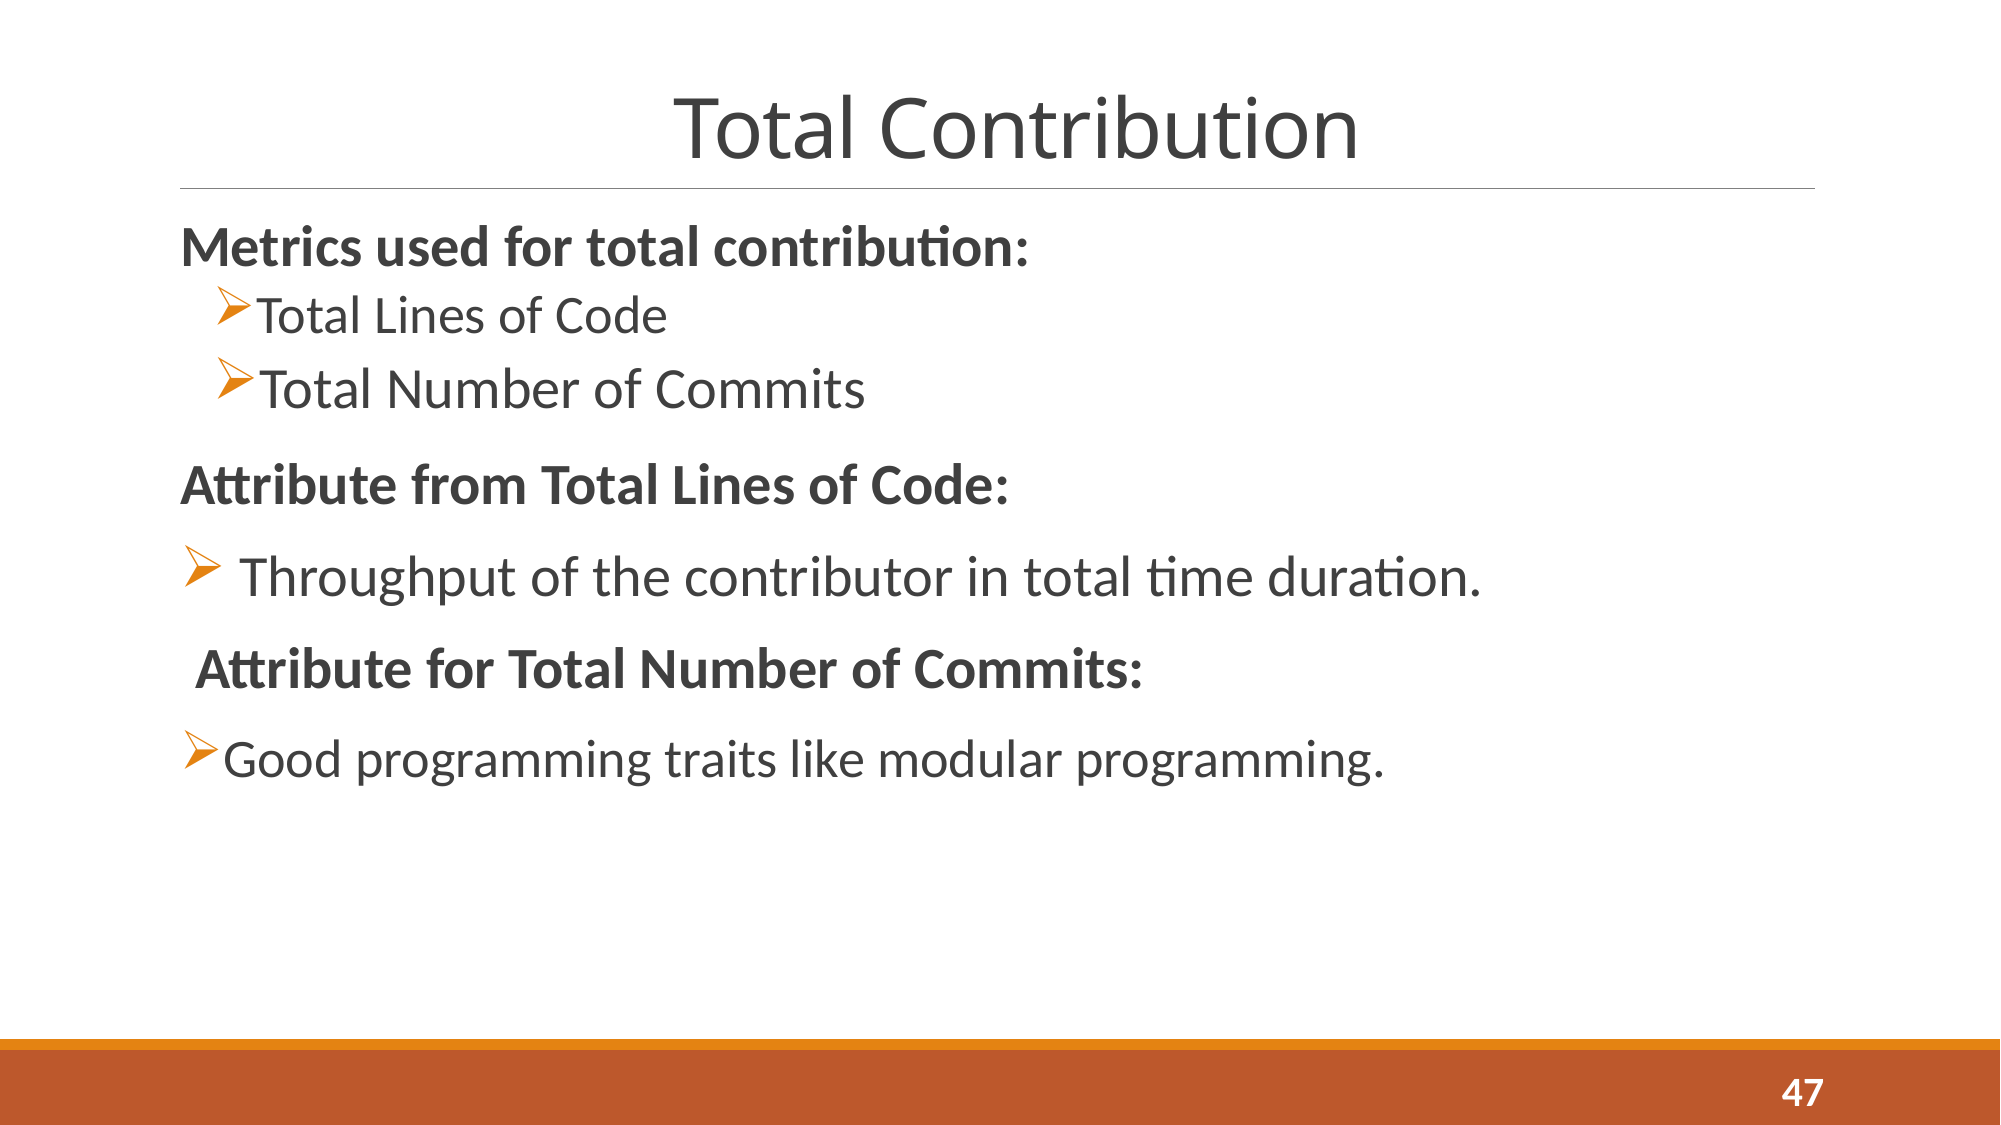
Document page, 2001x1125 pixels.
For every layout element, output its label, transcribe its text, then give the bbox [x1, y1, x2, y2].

list Metrics used for total contribution: Total Lines of Code Total Number of Commits Attribute from Total Lines of Code: Throughput of the contributor in total time duration. Attribute for Total Number of Commits: Good programming traits like modular programming. [180, 208, 1830, 1011]
title Total Contribution [132, 41, 1783, 187]
slide_number 47 [1624, 1059, 1840, 1120]
